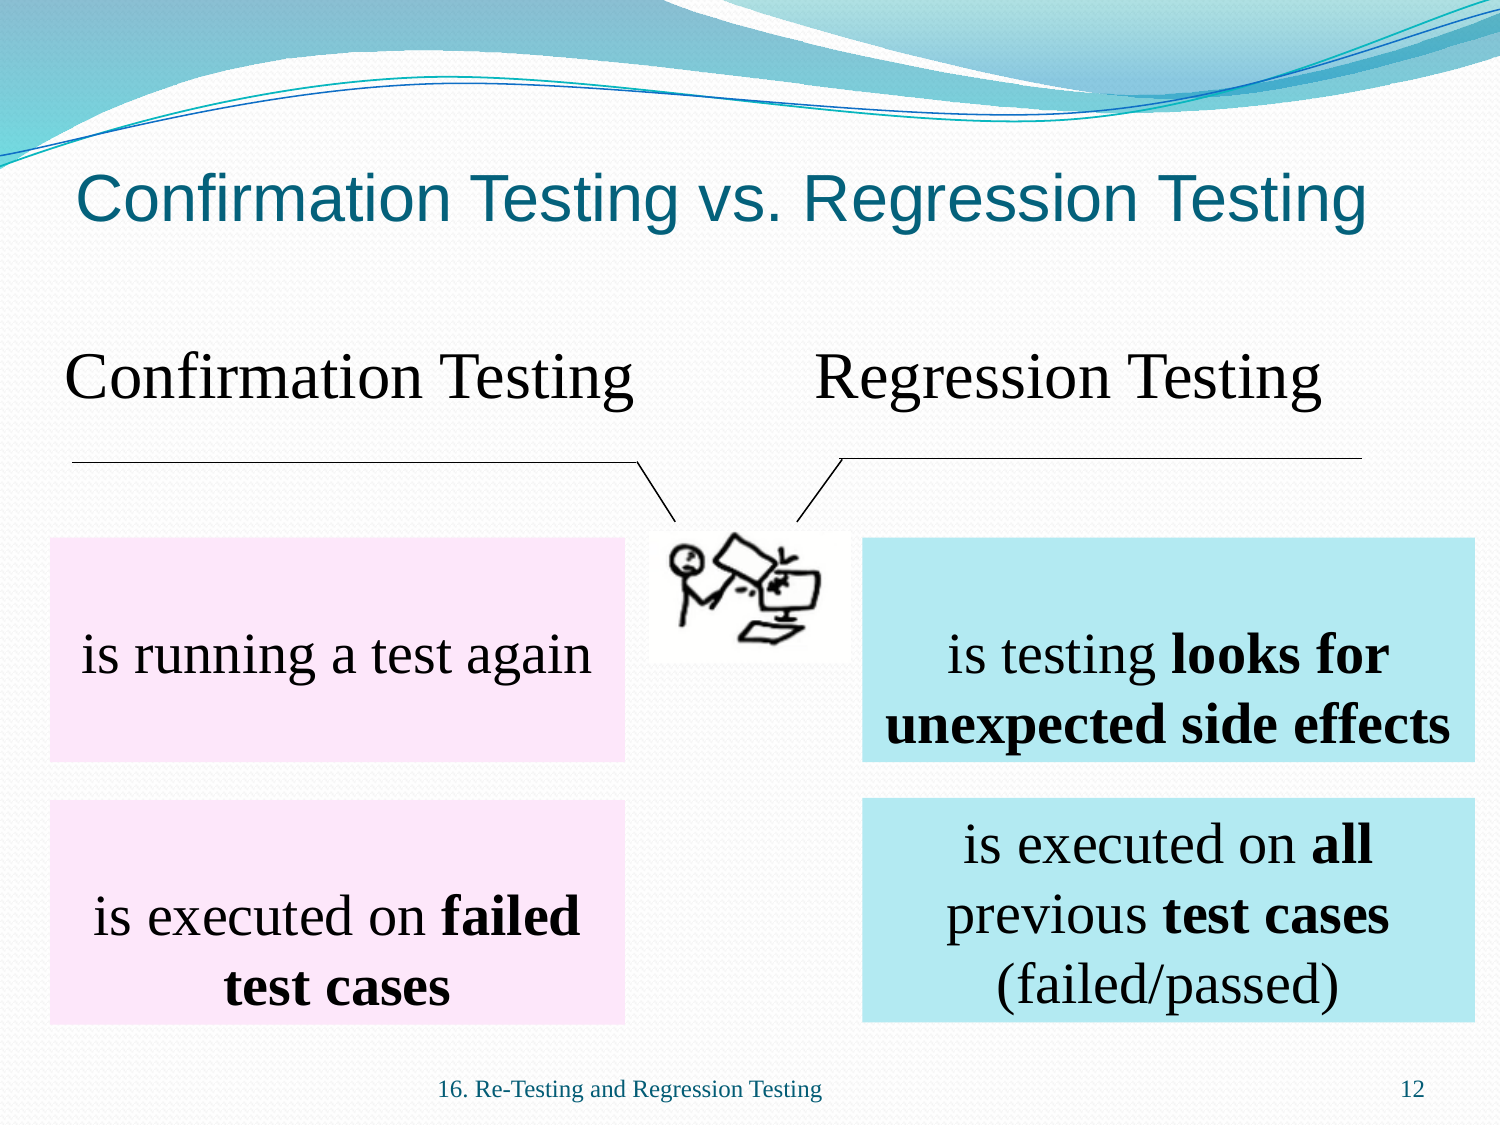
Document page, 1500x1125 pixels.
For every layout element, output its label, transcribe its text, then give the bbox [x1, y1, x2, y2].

text_box is executed on all previous test cases (failed/passed) [862, 797, 1475, 1023]
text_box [71, 458, 1363, 523]
text_box is testing looks for unexpected side effects [862, 537, 1475, 763]
text_box is executed on failed test cases [50, 800, 625, 1025]
slide_number 12 [1299, 1042, 1425, 1103]
picture [648, 534, 852, 663]
footer 16. Re-Testing and Regression Testing [437, 1042, 988, 1103]
text_box is running a test again [50, 537, 625, 763]
text_box Regression Testing [800, 324, 1438, 420]
title Confirmation Testing vs. Regression Testing [75, 99, 1425, 235]
text_box Confirmation Testing [50, 324, 688, 420]
